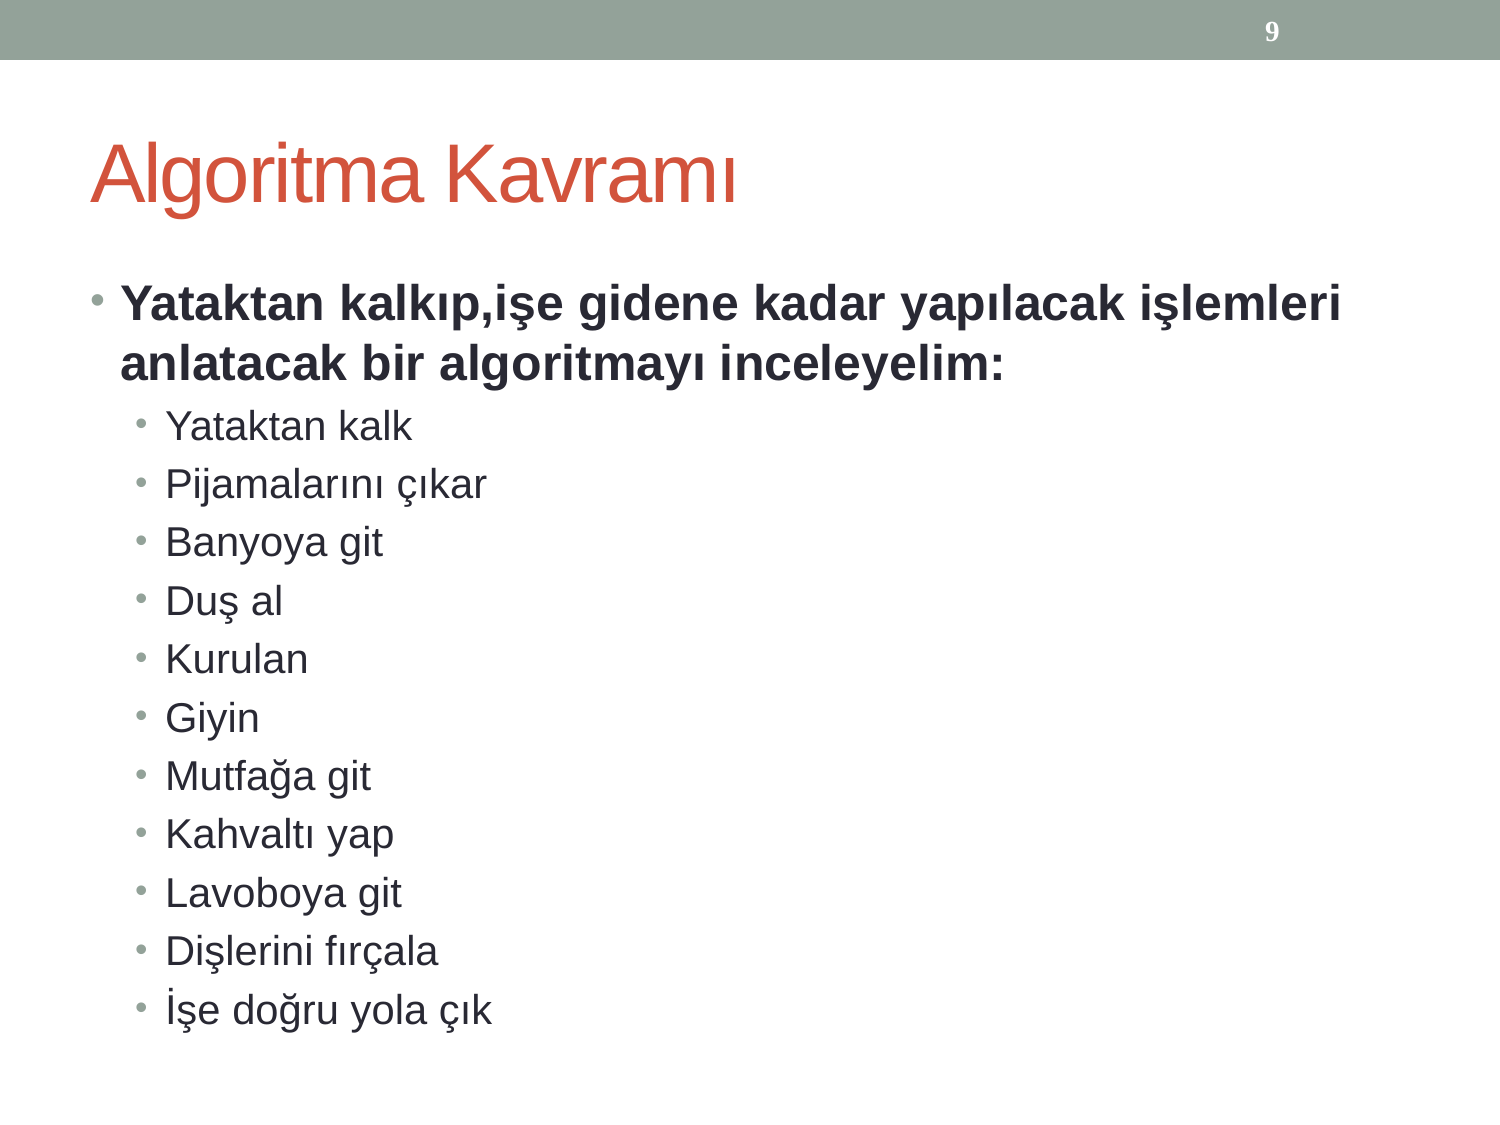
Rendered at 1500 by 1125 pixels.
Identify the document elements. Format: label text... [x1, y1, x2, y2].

slide_number 9 [1250, 3, 1425, 57]
title Algoritma Kavramı [75, 87, 1425, 250]
list Yataktan kalkıp,işe gidene kadar yapılacak işlemleri anlatacak bir algoritmayı inceleyelim: Yataktan kalk Pijamalarını çıkar Banyoya git Duş al Kurulan Giyin Mutfağa git Kahvaltı yap Lavoboya git Dişlerini fırçala İşe doğru yola çık [75, 262, 1425, 1063]
